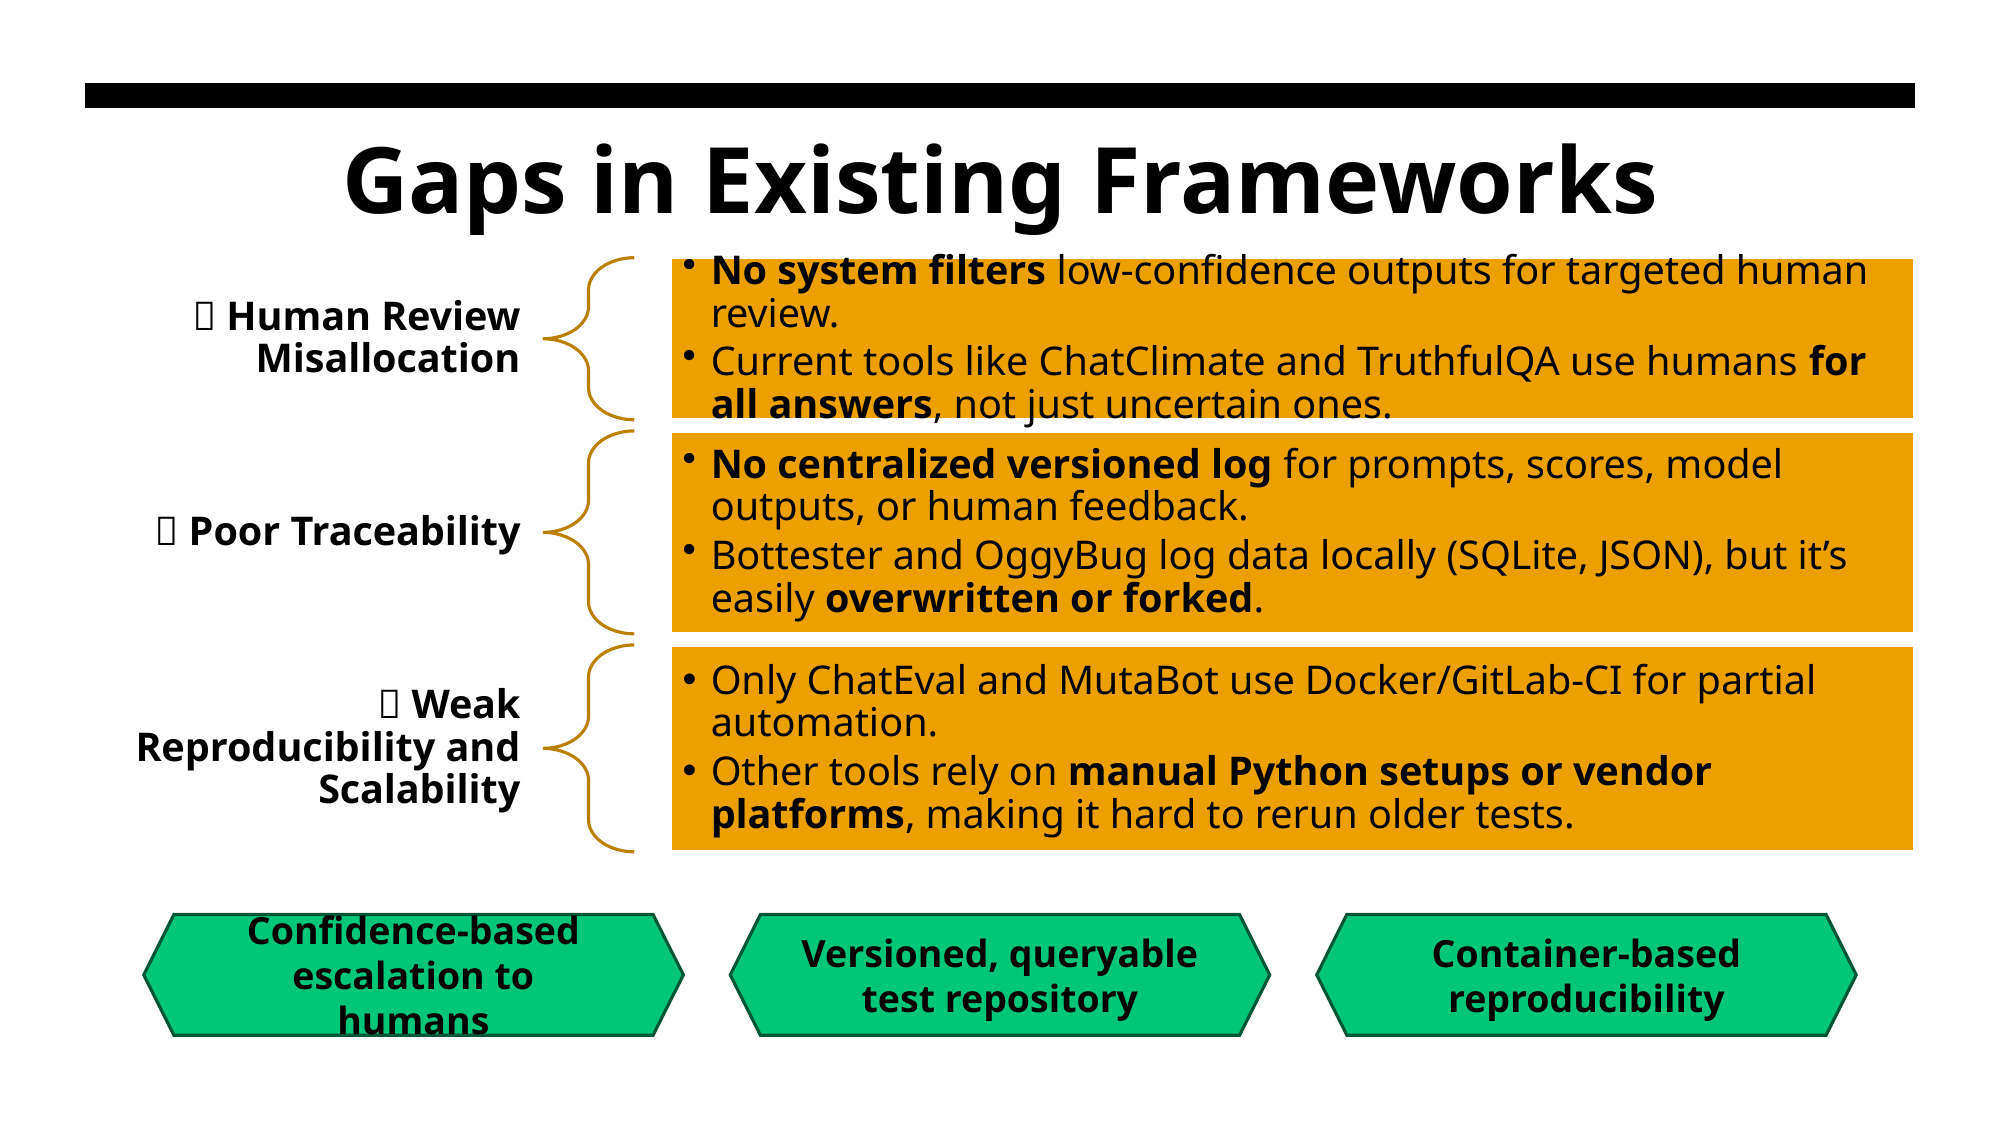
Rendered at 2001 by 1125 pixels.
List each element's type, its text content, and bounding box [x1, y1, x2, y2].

text_box Versioned, queryable test repository [728, 912, 1272, 1037]
title Gaps in Existing Frameworks [85, 114, 1916, 245]
text_box Container-based reproducibility [1314, 912, 1859, 1037]
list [84, 245, 1916, 865]
text_box Confidence-based escalation to humans [141, 912, 686, 1037]
